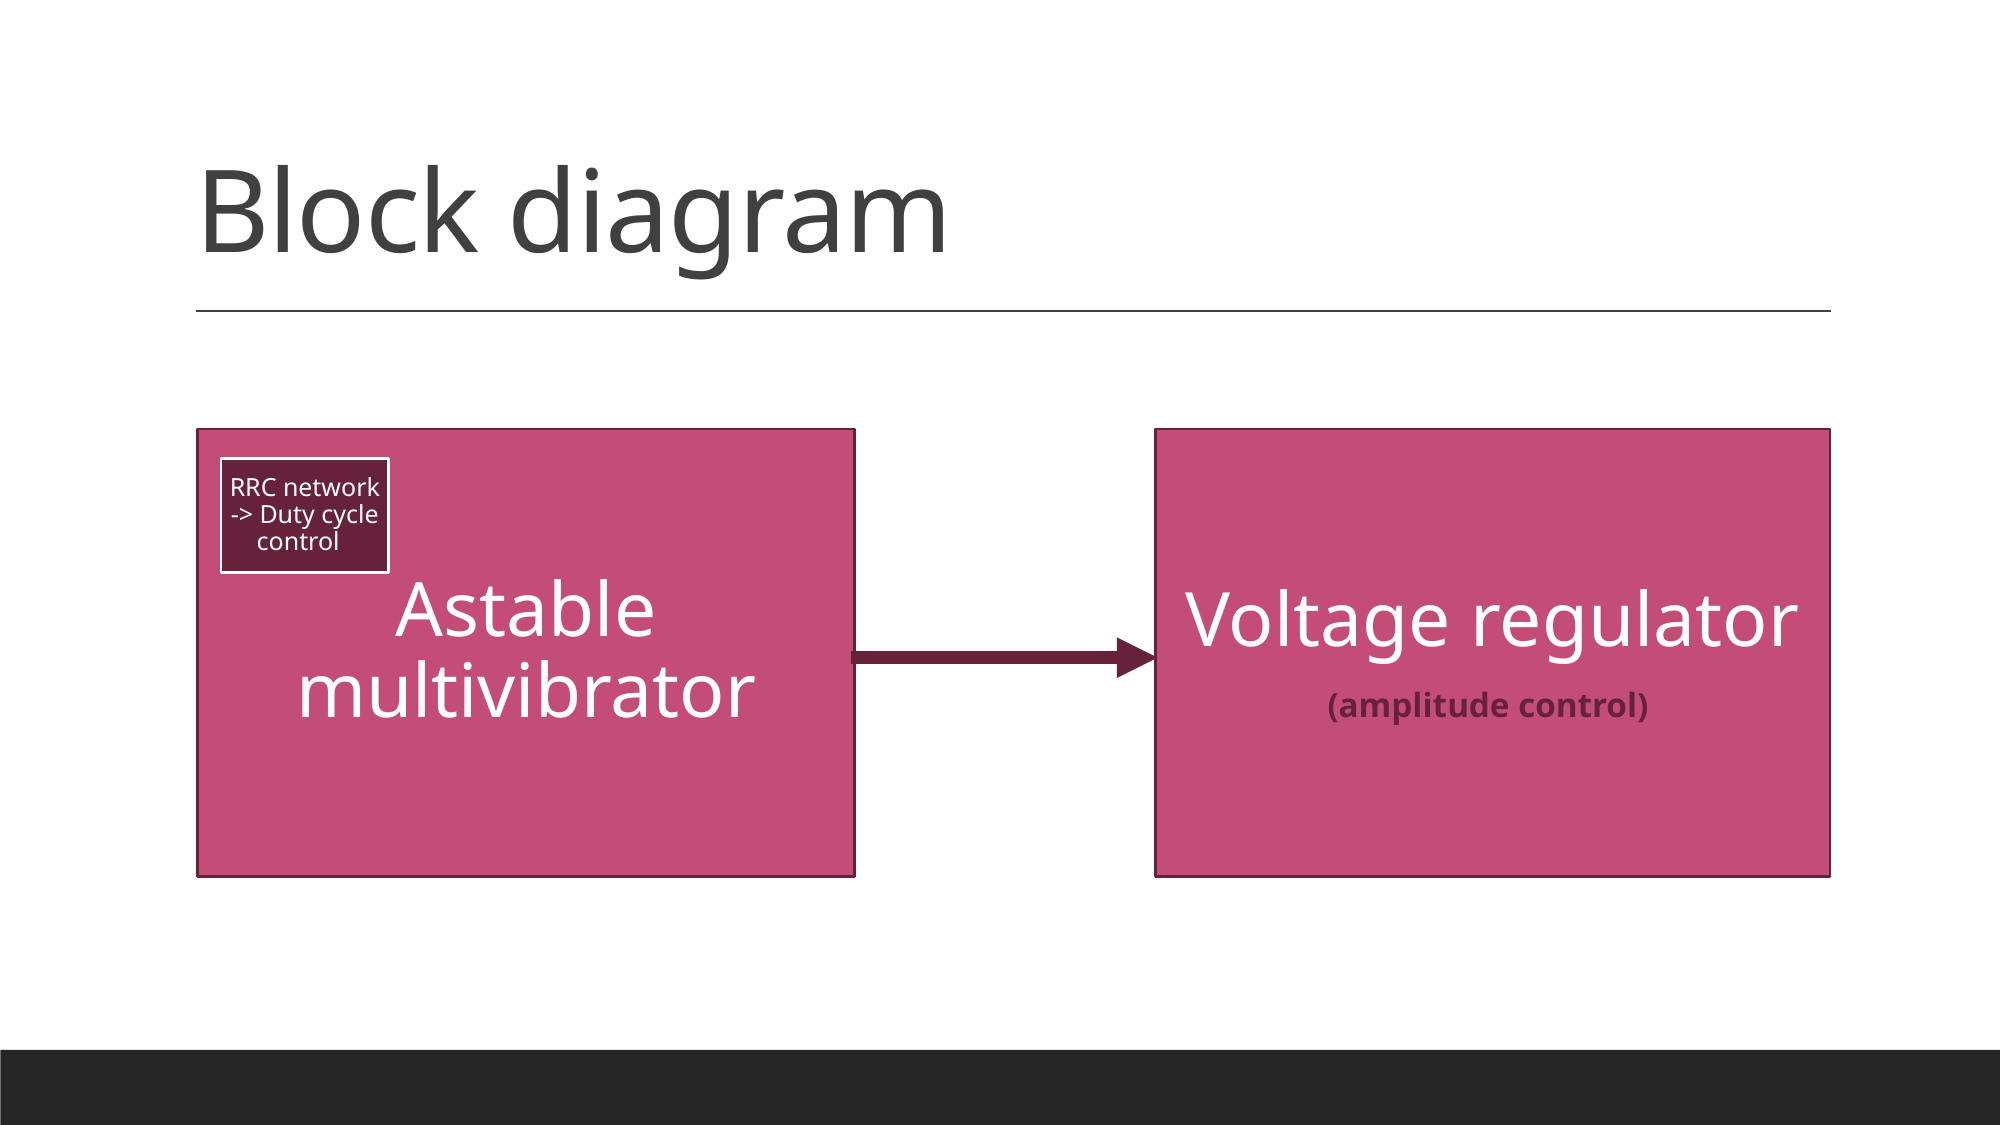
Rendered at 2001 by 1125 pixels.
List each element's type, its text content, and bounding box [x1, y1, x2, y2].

title Block diagram [180, 47, 1830, 285]
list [179, 345, 1831, 964]
